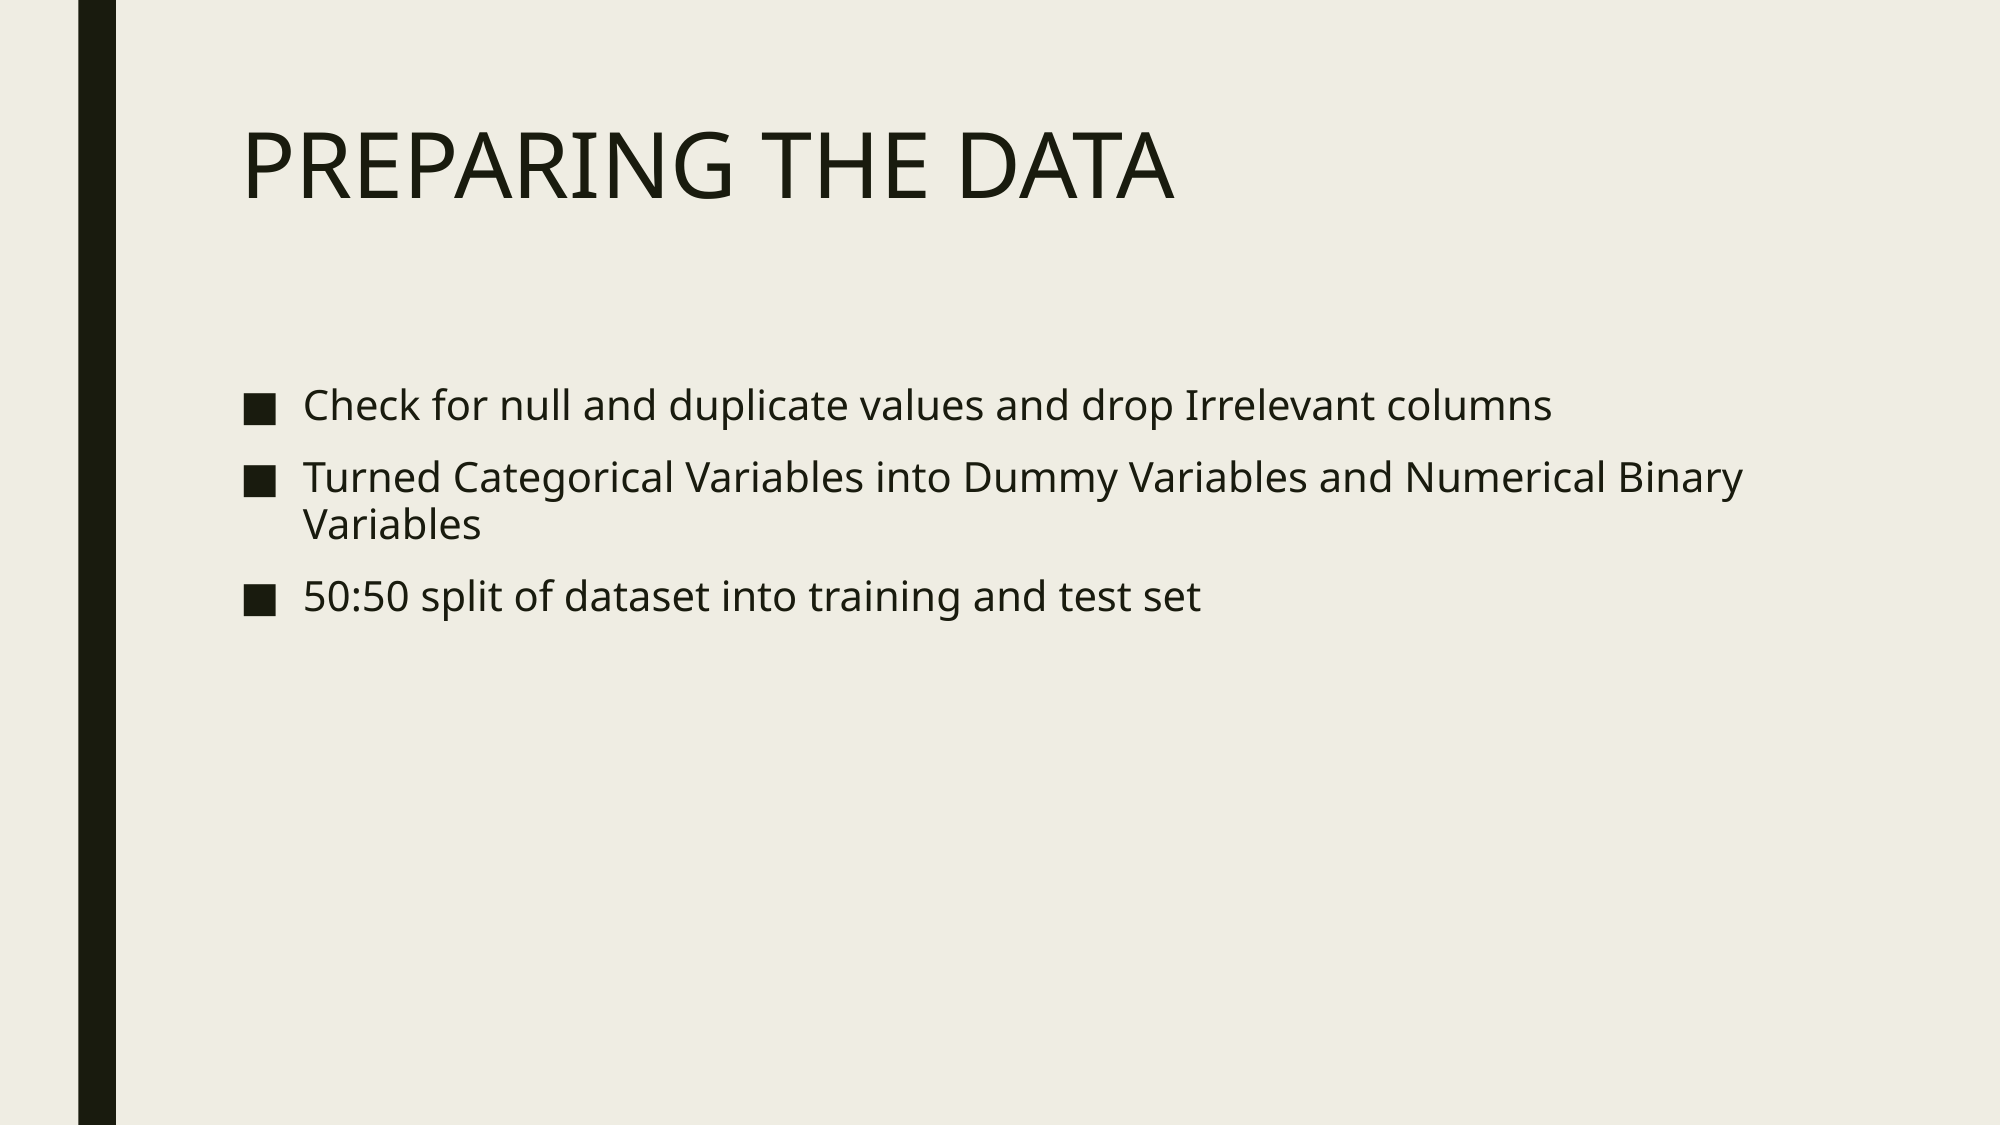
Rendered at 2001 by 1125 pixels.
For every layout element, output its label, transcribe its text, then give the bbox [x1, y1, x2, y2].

list Check for null and duplicate values and drop Irrelevant columns Turned Categorical Variables into Dummy Variables and Numerical Binary Variables 50:50 split of dataset into training and test set [225, 375, 1800, 963]
title PREPARING THE DATA [225, 112, 1800, 357]
